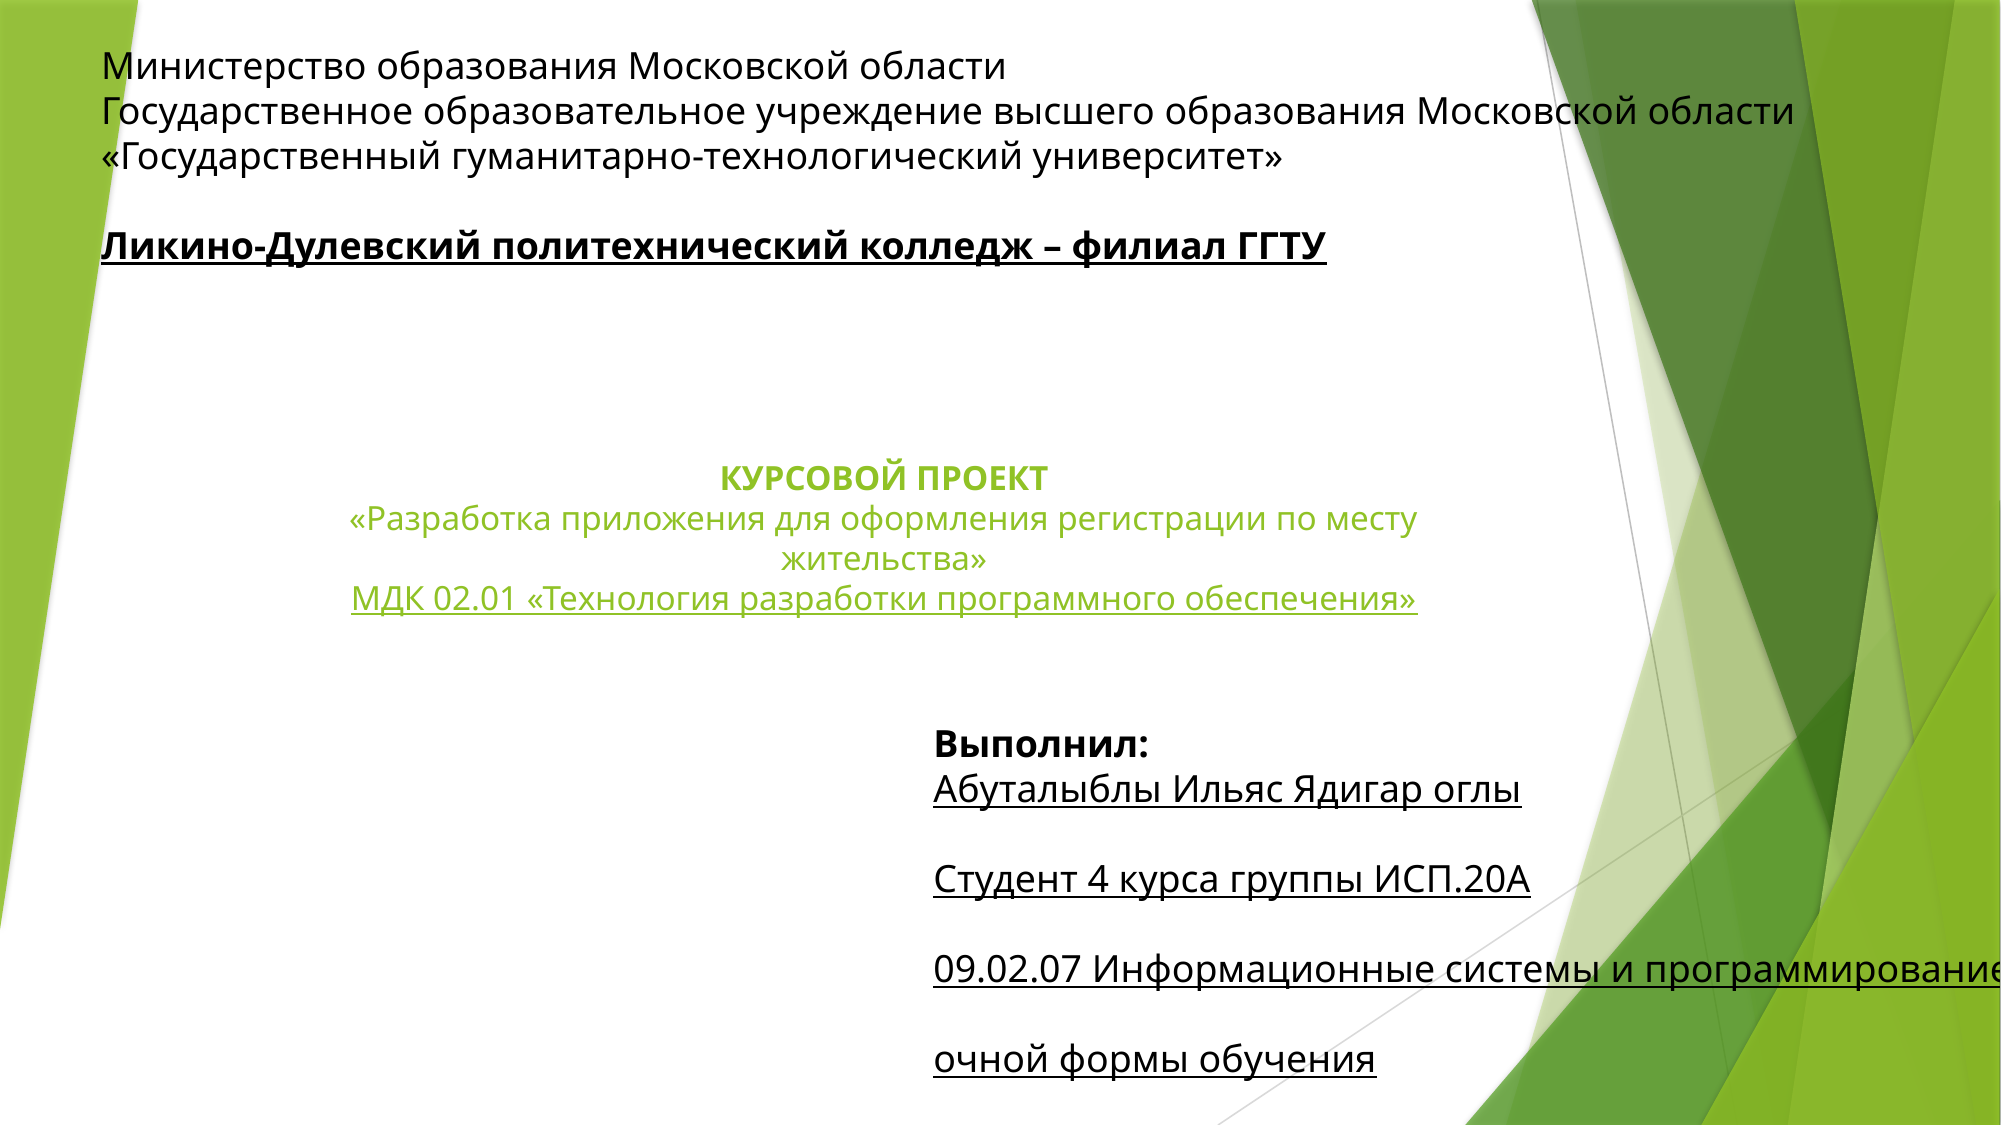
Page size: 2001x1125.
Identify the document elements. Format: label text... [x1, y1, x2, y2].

title КУРСОВОЙ ПРОЕКТ «Разработка приложения для оформления регистрации по месту жительства» МДК 02.01 «Технология разработки программного обеспечения» [247, 394, 1522, 665]
text_box Выполнил: Абуталыблы Ильяс Ядигар оглы Студент 4 курса группы ИСП.20А 09.02.07 Информационные системы и программирование очной формы обучения [918, 667, 2000, 1125]
text_box Министерство образования Московской области Государственное образовательное учреждение высшего образования Московской области «Государственный гуманитарно-технологический университет» Ликино-Дулевский политехнический колледж – филиал ГГТУ [86, 34, 1812, 320]
